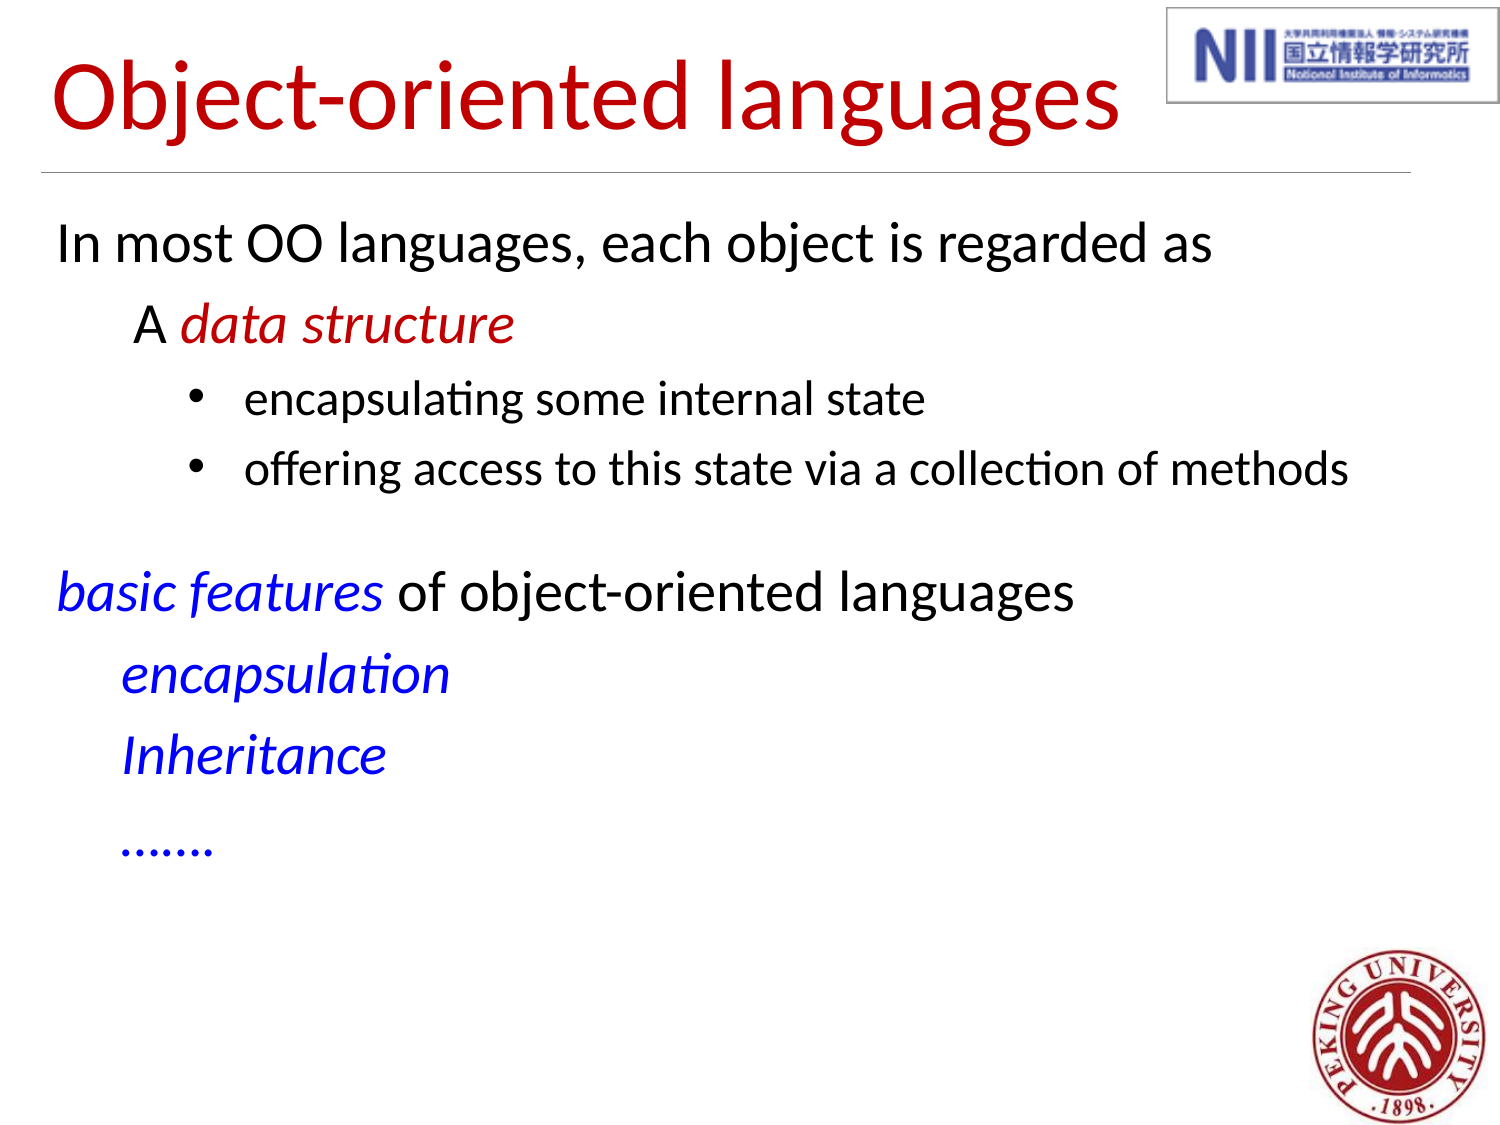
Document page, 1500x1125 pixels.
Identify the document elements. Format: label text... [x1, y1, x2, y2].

title Object-oriented languages [36, 19, 1399, 161]
picture [1310, 947, 1488, 1125]
picture [1166, 7, 1500, 104]
list In most OO languages, each object is regarded as A data structure encapsulating some internal state offering access to this state via a collection of methods basic features of object-oriented languages encapsulation Inheritance ……. [41, 196, 1449, 1024]
